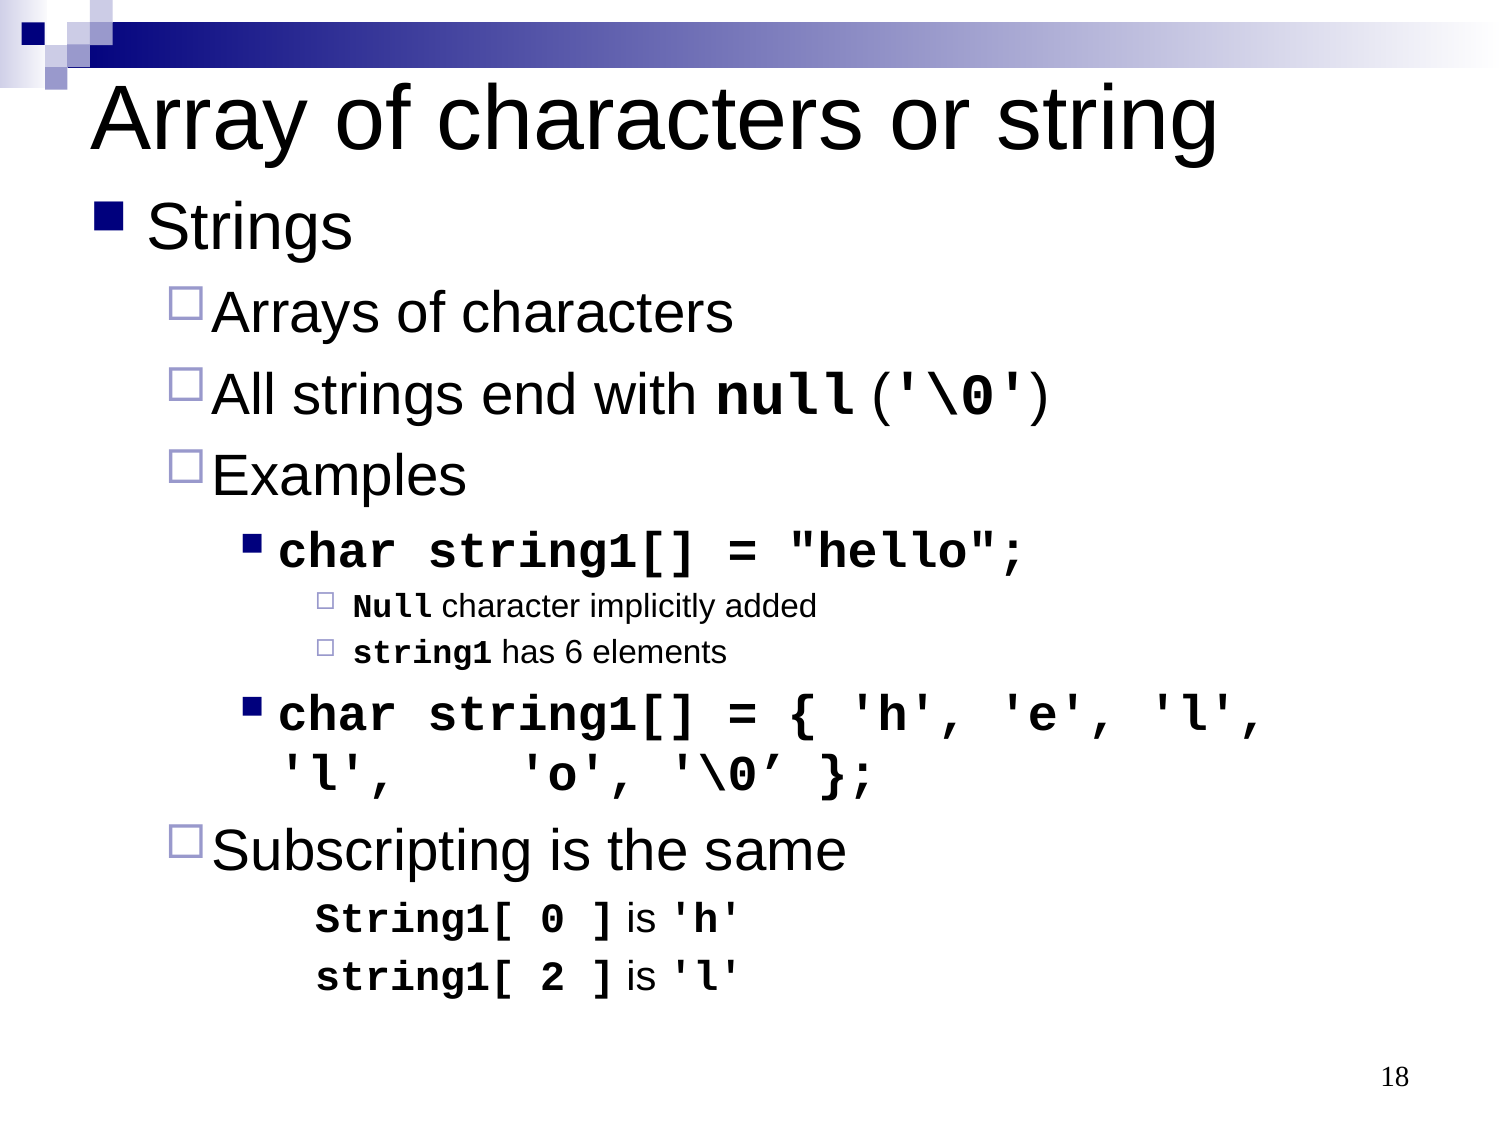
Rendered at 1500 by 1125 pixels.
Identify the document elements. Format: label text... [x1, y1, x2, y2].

list Strings Arrays of characters All strings end with null ('\0') Examples char string1[] = "hello"; Null character implicitly added string1 has 6 elements char string1[] = { 'h', 'e', 'l', 'l', 'o', '\0’ }; Subscripting is the same String1[ 0 ] is 'h' string1[ 2 ] is 'l' [75, 174, 1425, 813]
title Array of characters or string [75, 0, 1425, 174]
slide_number 18 [1074, 1024, 1426, 1101]
